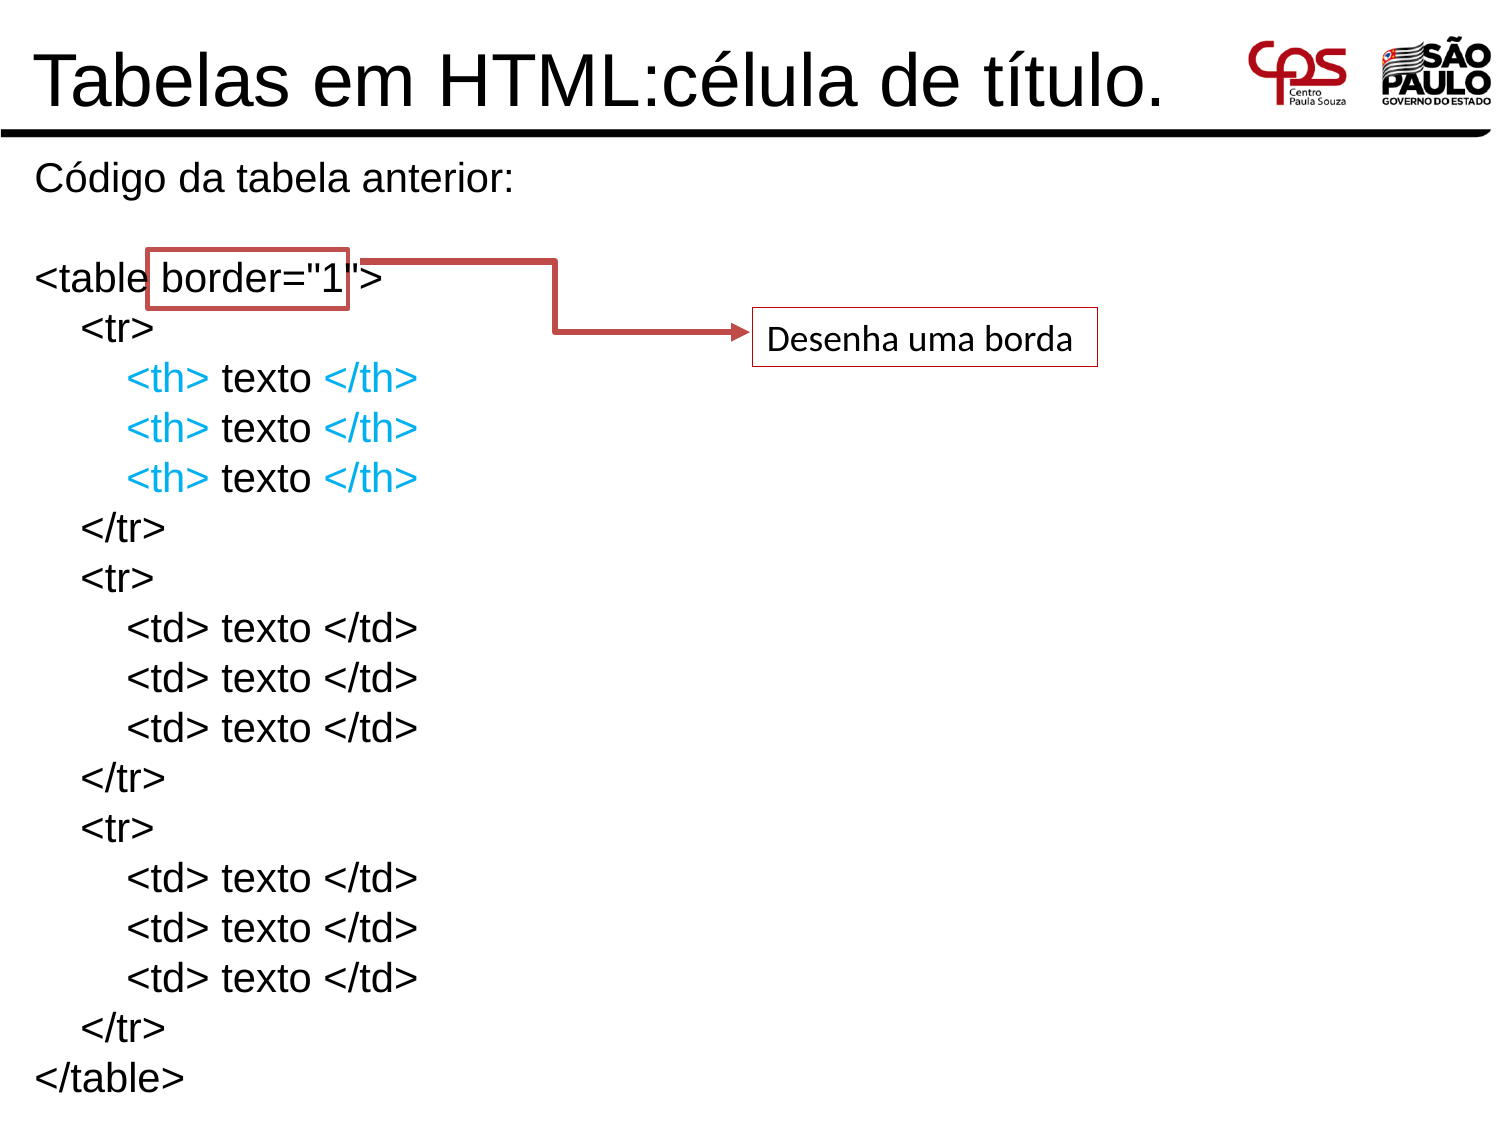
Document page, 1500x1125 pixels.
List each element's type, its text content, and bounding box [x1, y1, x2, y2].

picture [0, 0, 1499, 152]
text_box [359, 261, 751, 333]
text_box Código da tabela anterior: <table border="1"> <tr> <th> texto </th> <th> texto </th> <th> texto </th> </tr> <tr> <td> texto </td> <td> texto </td> <td> texto </td> </tr> <tr> <td> texto </td> <td> texto </td> <td> texto </td> </tr> </table> [19, 143, 530, 1109]
title Tabelas em HTML:célula de título. [17, 16, 1240, 126]
text_box Desenha uma borda [752, 307, 1098, 367]
